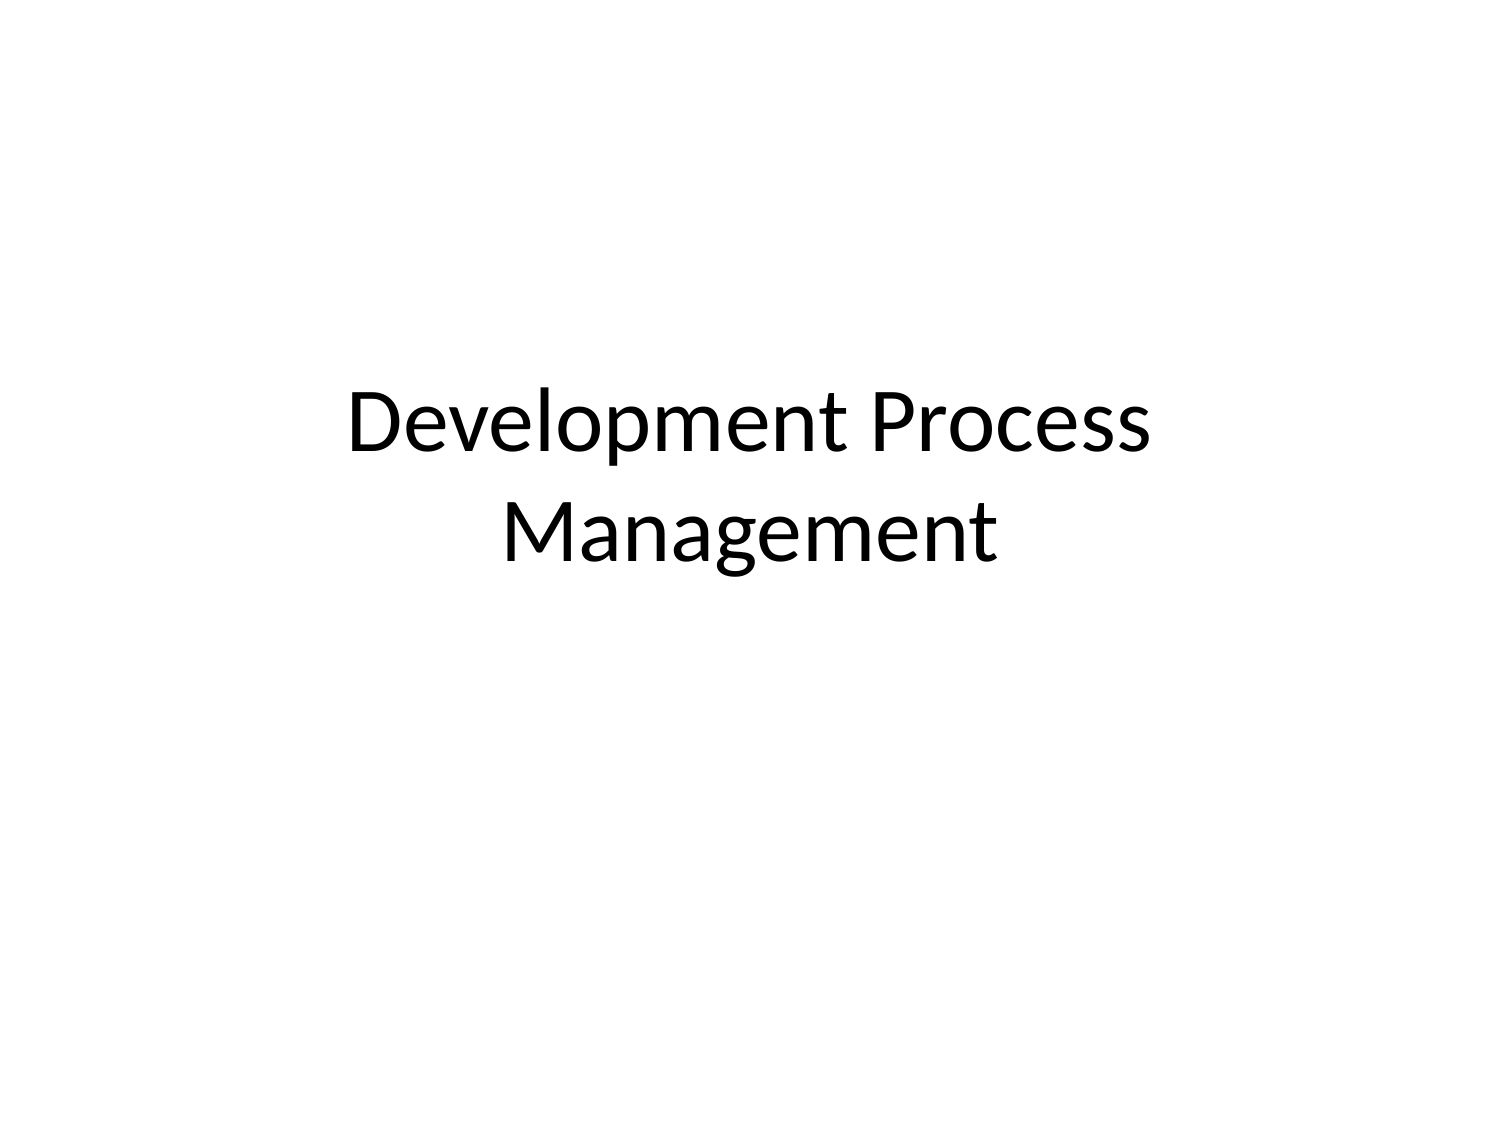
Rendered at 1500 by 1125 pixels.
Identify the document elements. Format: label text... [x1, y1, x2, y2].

title Development Process Management [112, 349, 1388, 591]
